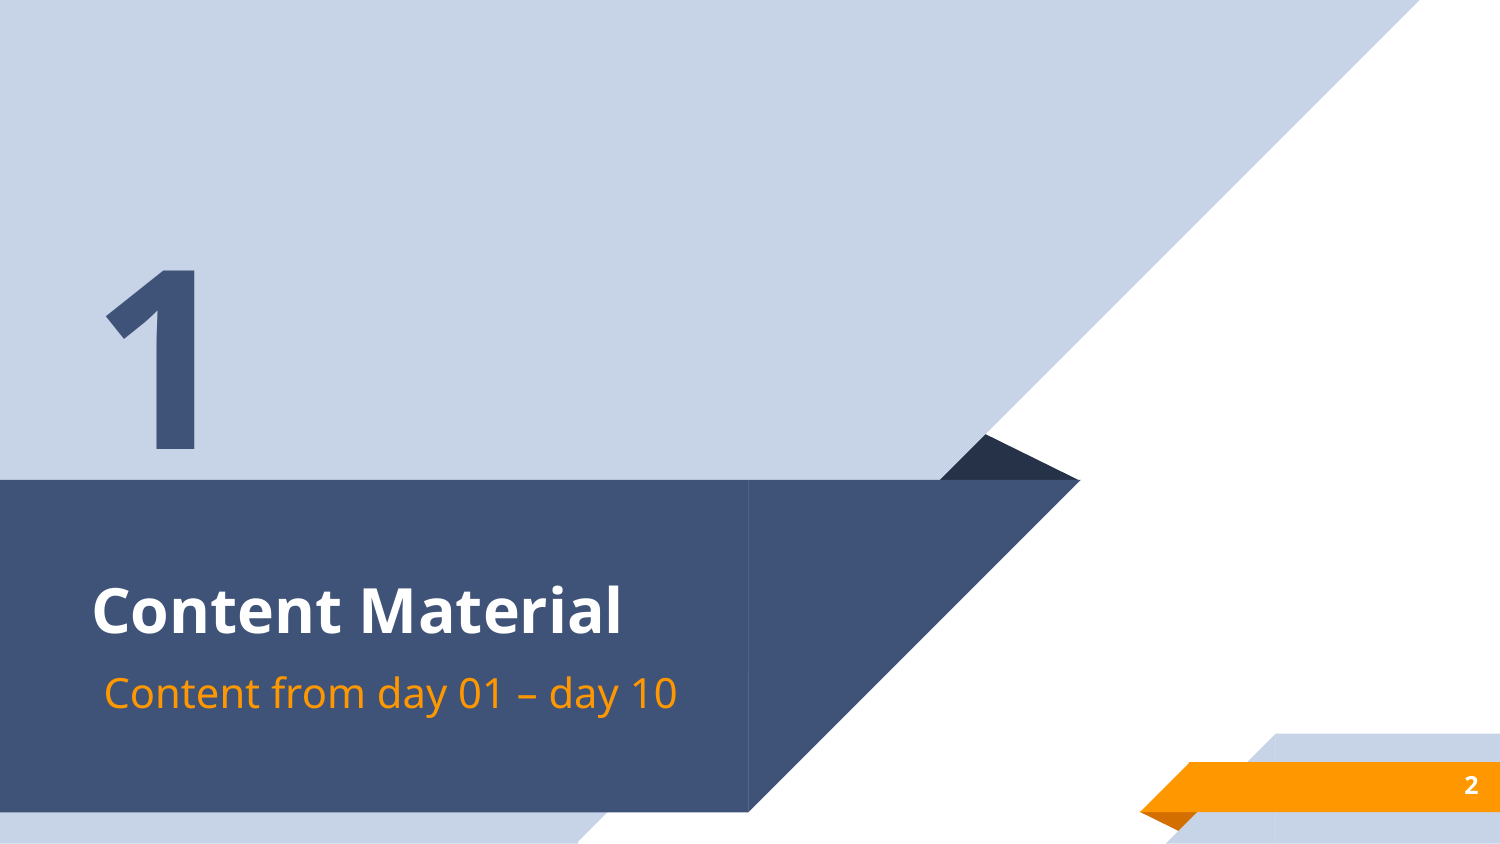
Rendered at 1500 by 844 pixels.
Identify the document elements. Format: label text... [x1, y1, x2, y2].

subtitle Content from day 01 – day 10 [76, 652, 748, 781]
title Content Material [76, 470, 748, 652]
slide_number 2 [1249, 760, 1494, 813]
text_box 1 [76, 0, 434, 515]
